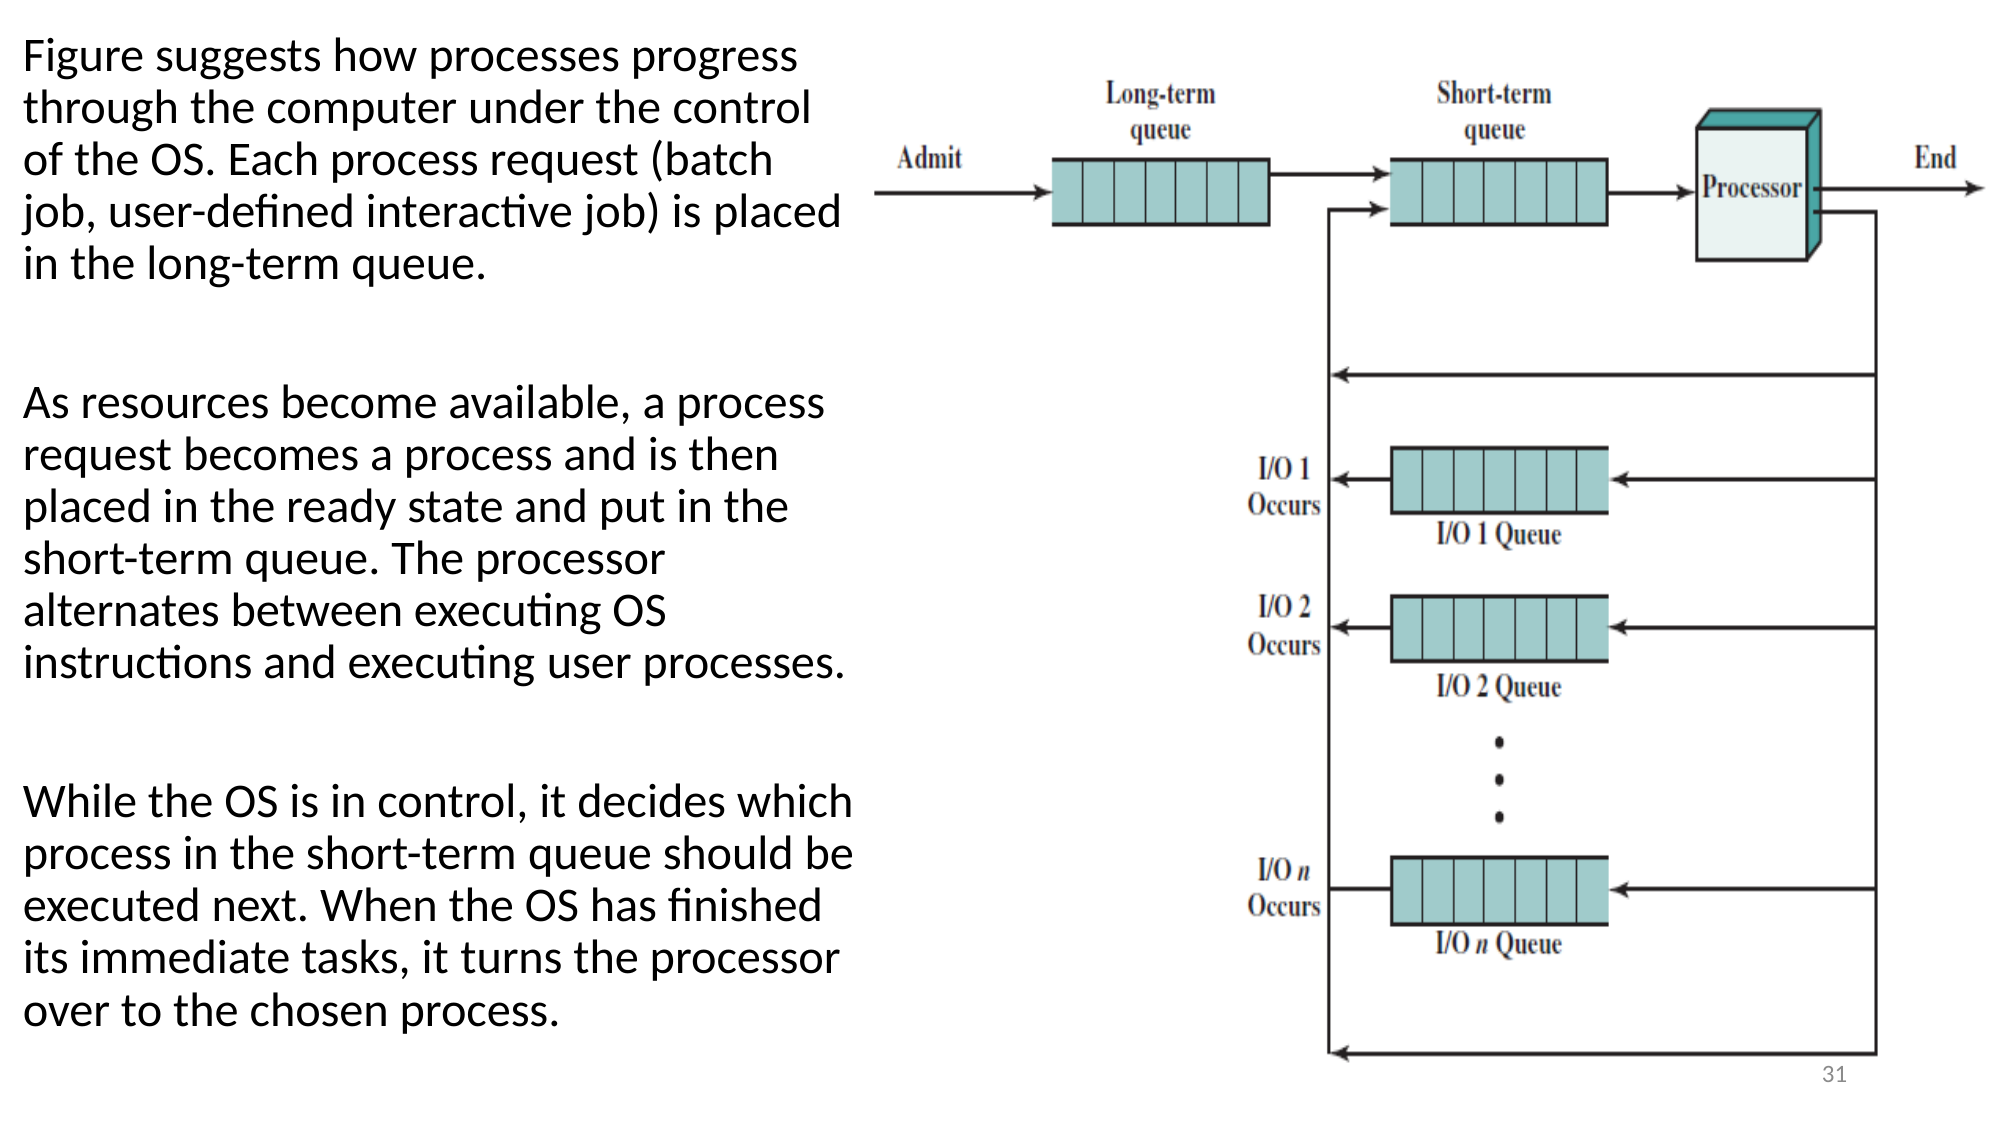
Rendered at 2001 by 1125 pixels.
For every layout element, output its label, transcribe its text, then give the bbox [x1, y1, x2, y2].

picture [873, 60, 1986, 1065]
list Figure suggests how processes progress through the computer under the control of the OS. Each process request (batch job, user-defined interactive job) is placed in the long-term queue. As resources become available, a process request becomes a process and is then placed in the ready state and put in the short-term queue. The processor alternates between executing OS instructions and executing user processes. While the OS is in control, it decides which process in the short-term queue should be executed next. When the OS has finished its immediate tasks, it turns the processor over to the chosen process. [7, 22, 874, 1125]
slide_number 31 [1412, 1065, 1863, 1103]
